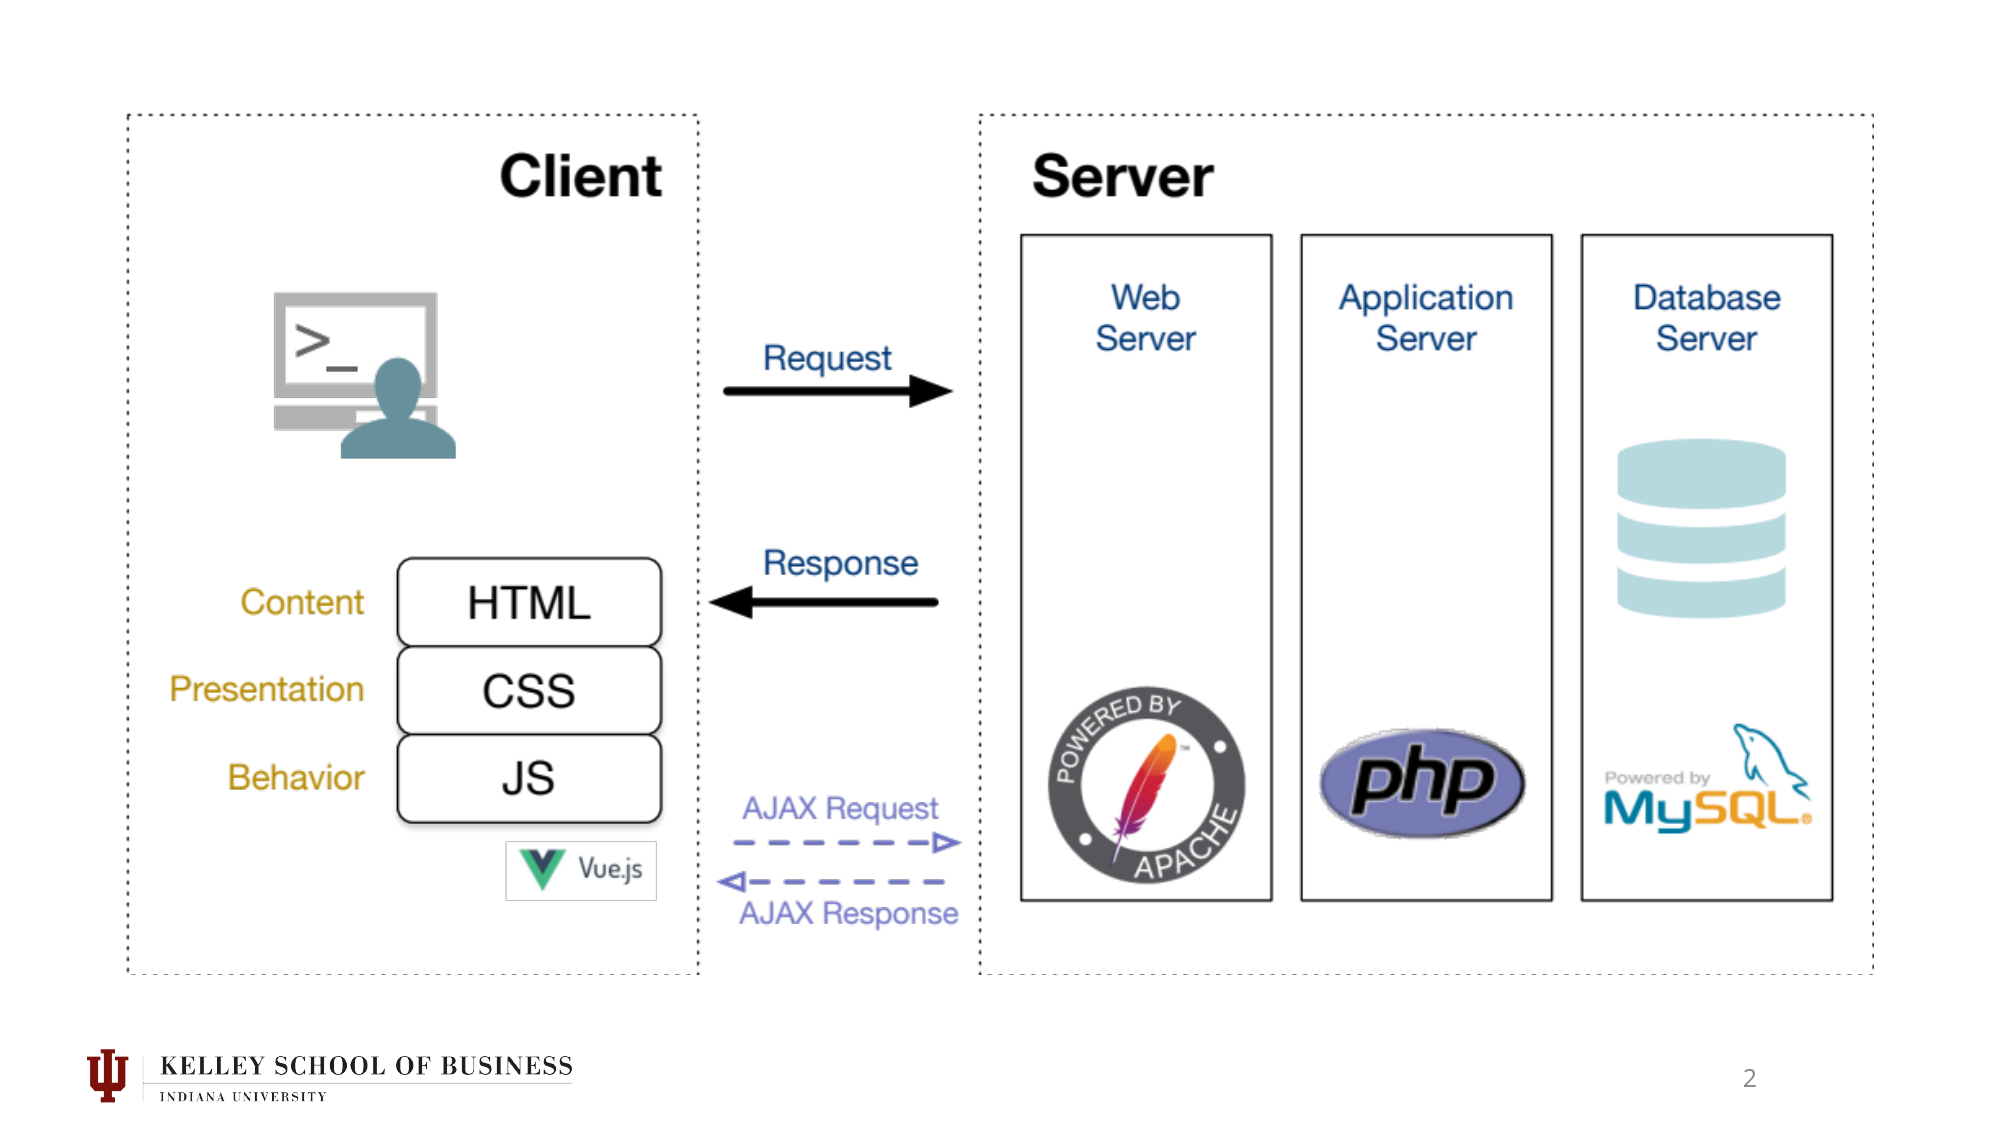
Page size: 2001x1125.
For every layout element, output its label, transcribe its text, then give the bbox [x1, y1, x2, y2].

picture [125, 113, 1874, 975]
text_box [36, 71, 1941, 213]
slide_number 2 [1516, 1050, 1984, 1110]
picture [87, 1049, 574, 1105]
